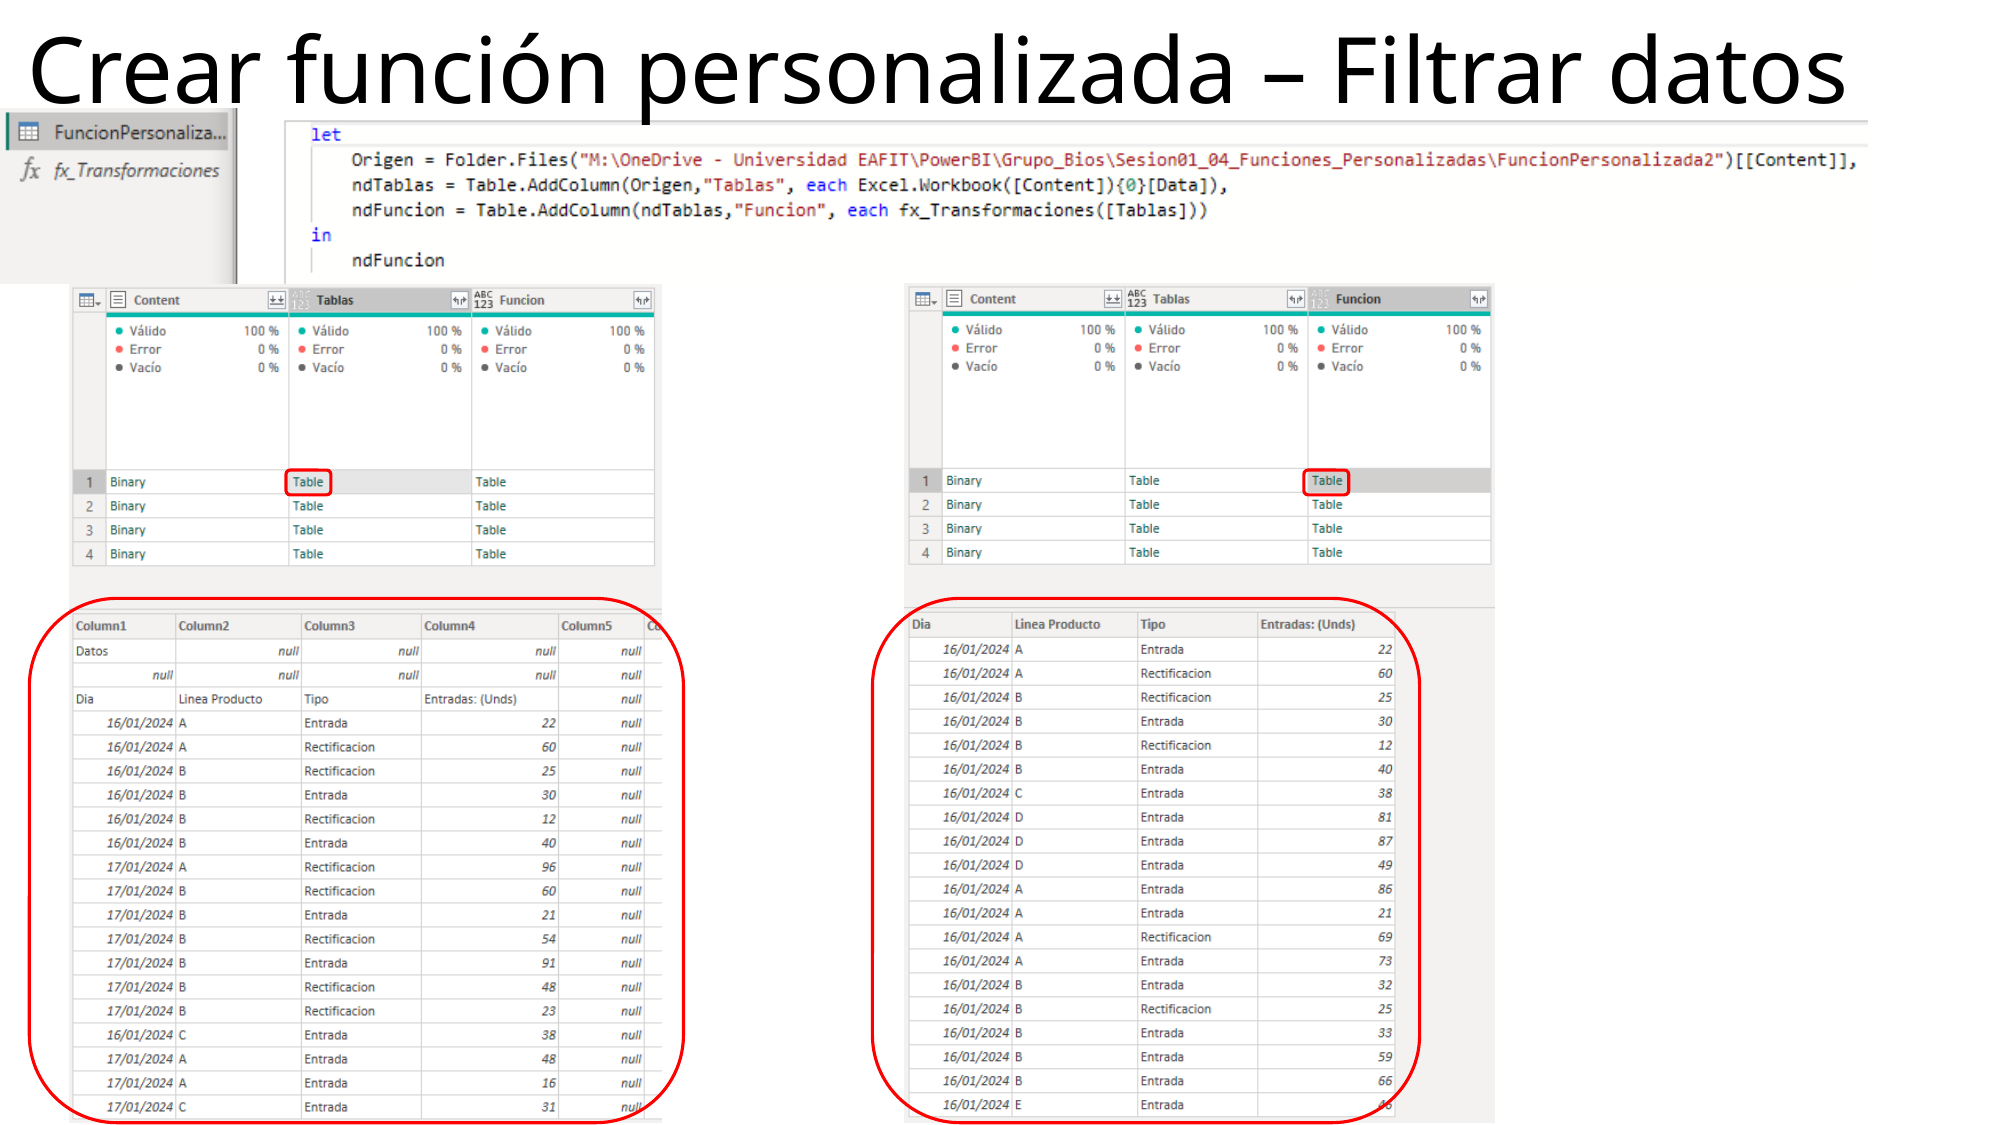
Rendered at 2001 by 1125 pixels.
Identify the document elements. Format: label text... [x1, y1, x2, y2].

text_box [663, 627, 686, 1094]
picture [0, 107, 1868, 1124]
text_box [27, 611, 68, 1110]
text_box [870, 616, 904, 1105]
title Crear función personalizada – Filtrar datos [12, 15, 1950, 134]
